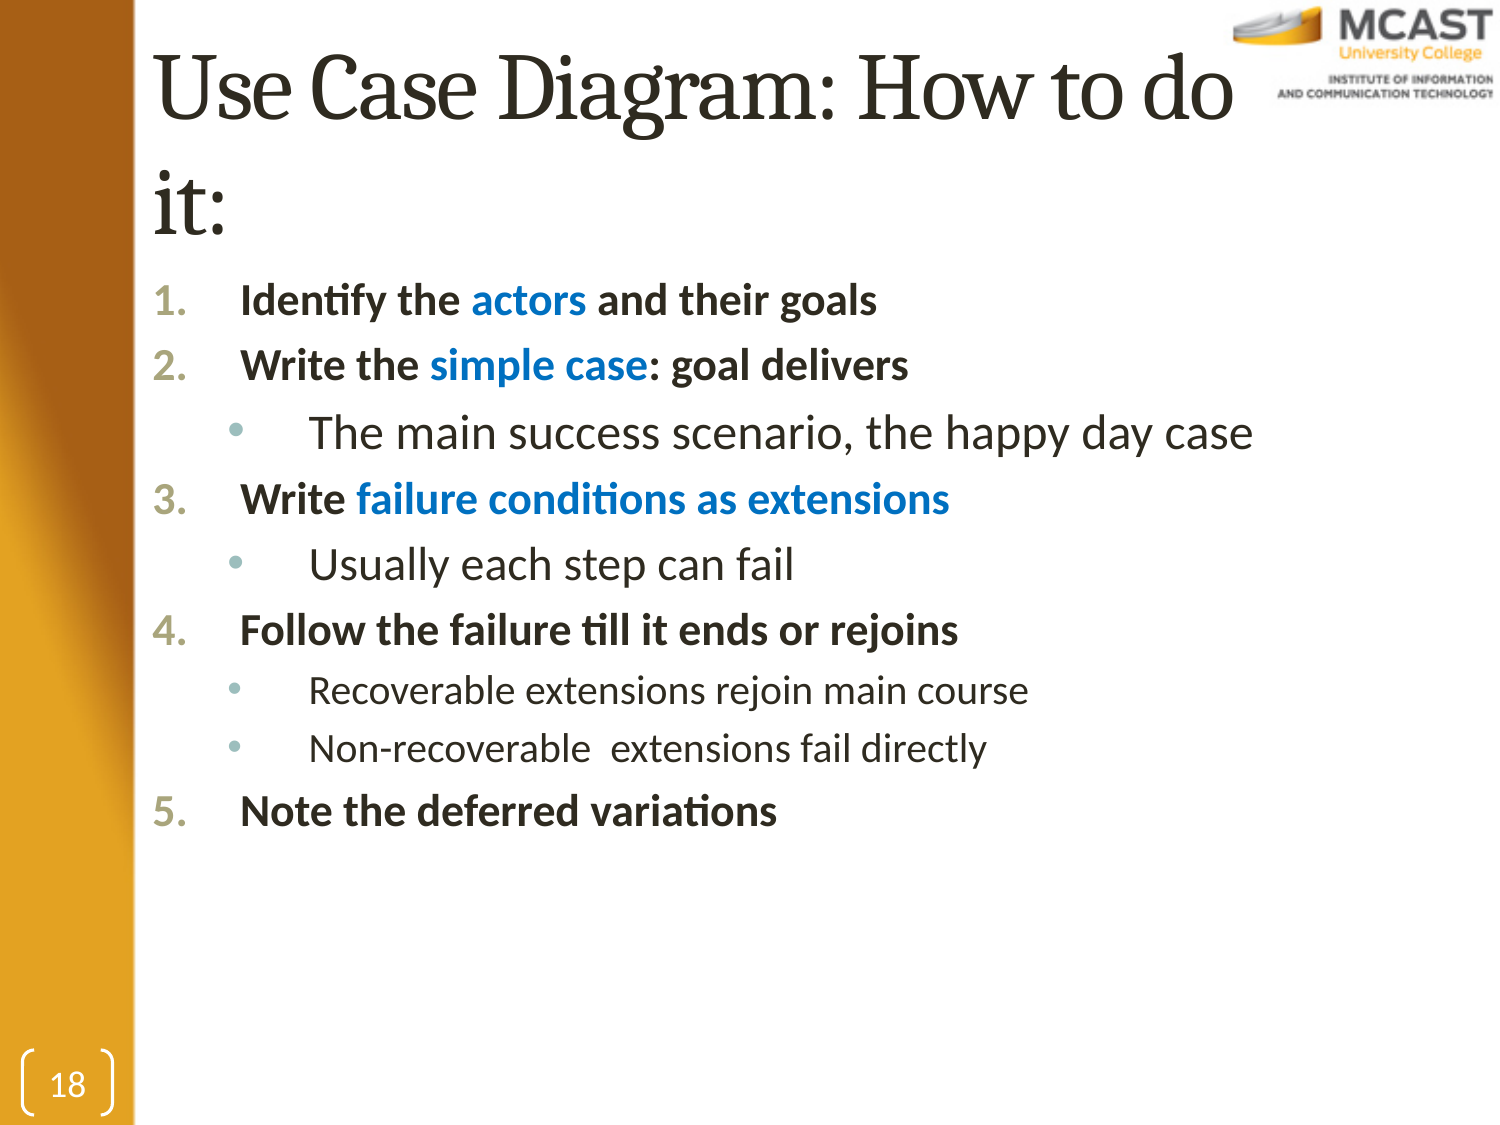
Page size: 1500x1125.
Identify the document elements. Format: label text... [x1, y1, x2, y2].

list Identify the actors and their goals Write the simple case: goal delivers The main success scenario, the happy day case Write failure conditions as extensions Usually each step can fail Follow the failure till it ends or rejoins Recoverable extensions rejoin main course Non-recoverable extensions fail directly Note the deferred variations [137, 262, 1500, 1050]
slide_number 18 [20, 1048, 115, 1117]
title Use Case Diagram: How to do it: [137, 45, 1263, 233]
picture [0, 0, 1500, 1125]
